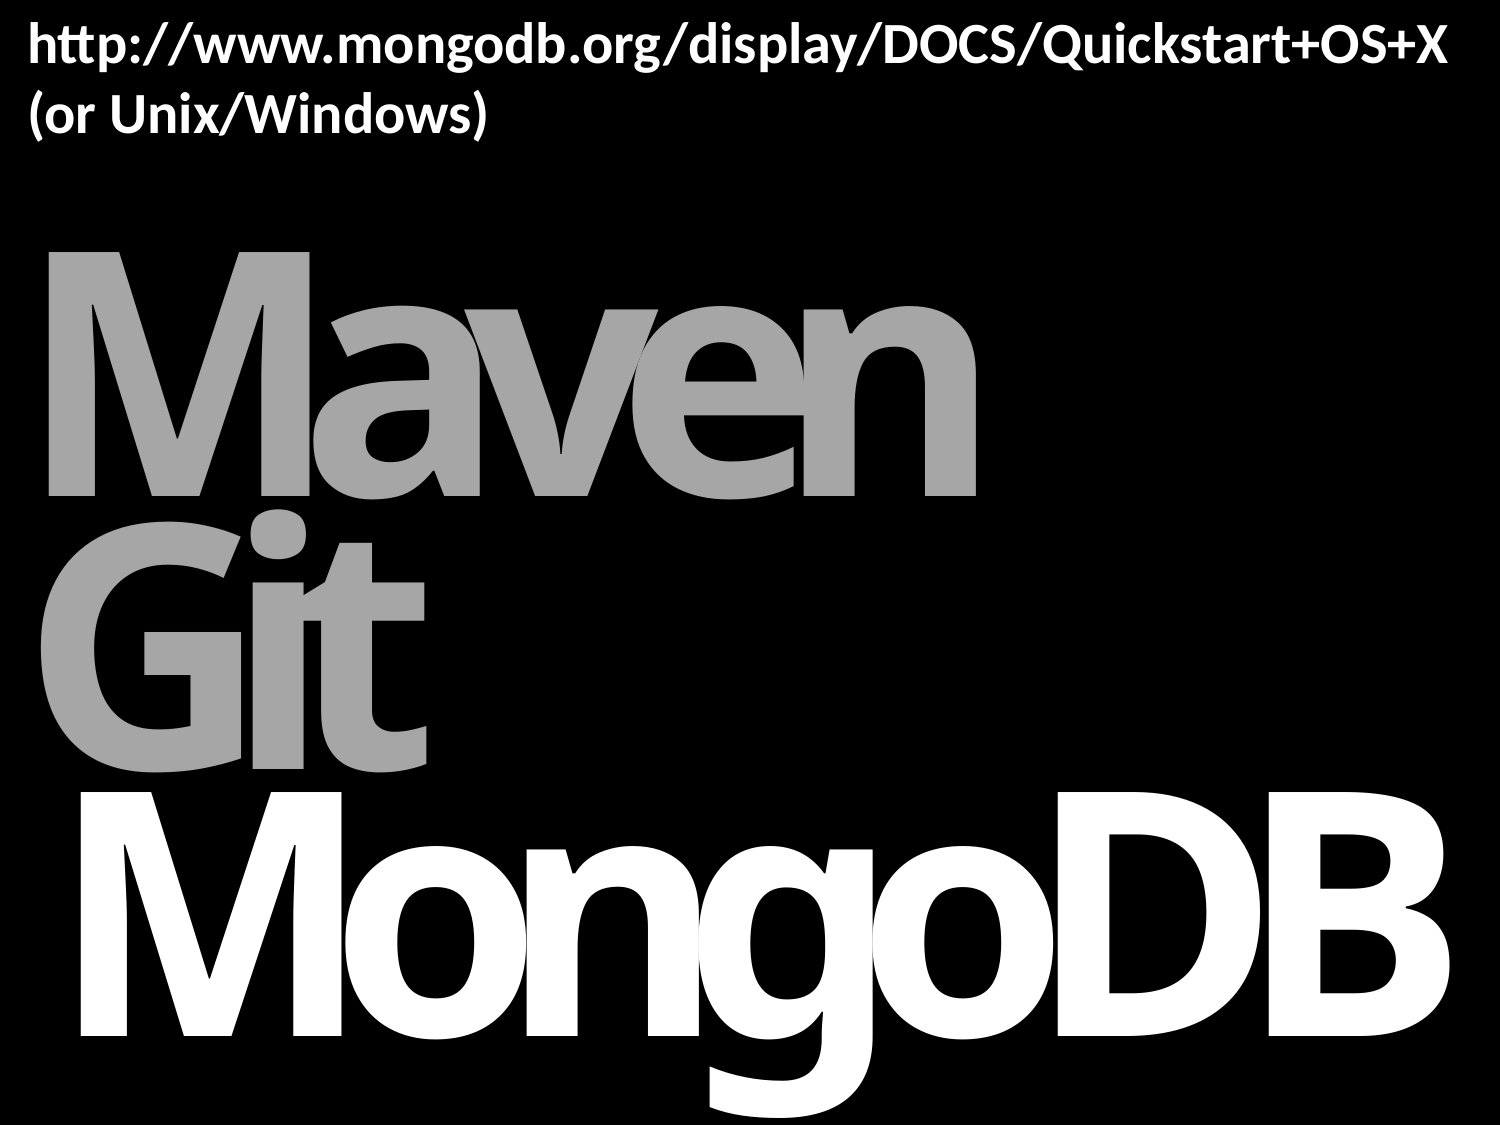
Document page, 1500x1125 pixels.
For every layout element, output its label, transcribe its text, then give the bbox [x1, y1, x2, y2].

text_box Git [6, 420, 453, 845]
text_box Maven [3, 147, 1017, 573]
text_box http://www.mongodb.org/display/DOCS/Quickstart+OS+X (or Unix/Windows) [12, 0, 1464, 153]
text_box MongoDB [35, 687, 1484, 1113]
